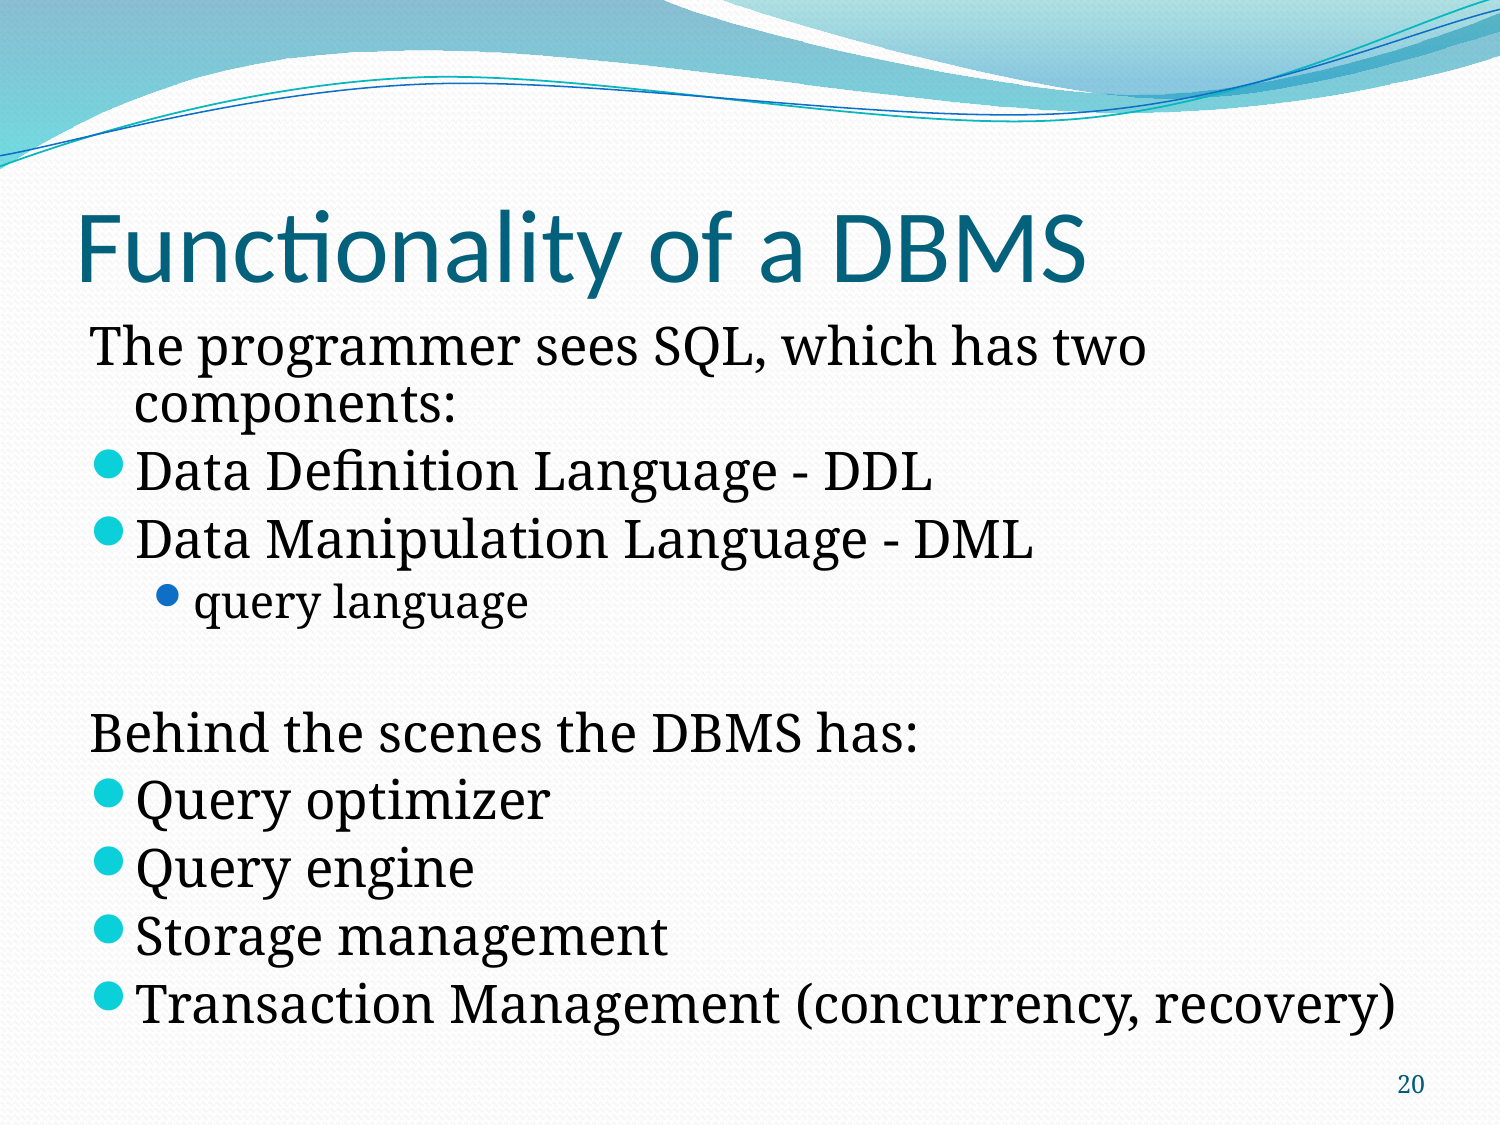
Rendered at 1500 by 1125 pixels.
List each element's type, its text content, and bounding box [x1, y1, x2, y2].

slide_number 20 [1299, 1042, 1425, 1103]
list The programmer sees SQL, which has two components: Data Definition Language - DDL Data Manipulation Language - DML query language Behind the scenes the DBMS has: Query optimizer Query engine Storage management Transaction Management (concurrency, recovery) [75, 312, 1417, 1044]
title Functionality of a DBMS [75, 115, 1425, 303]
